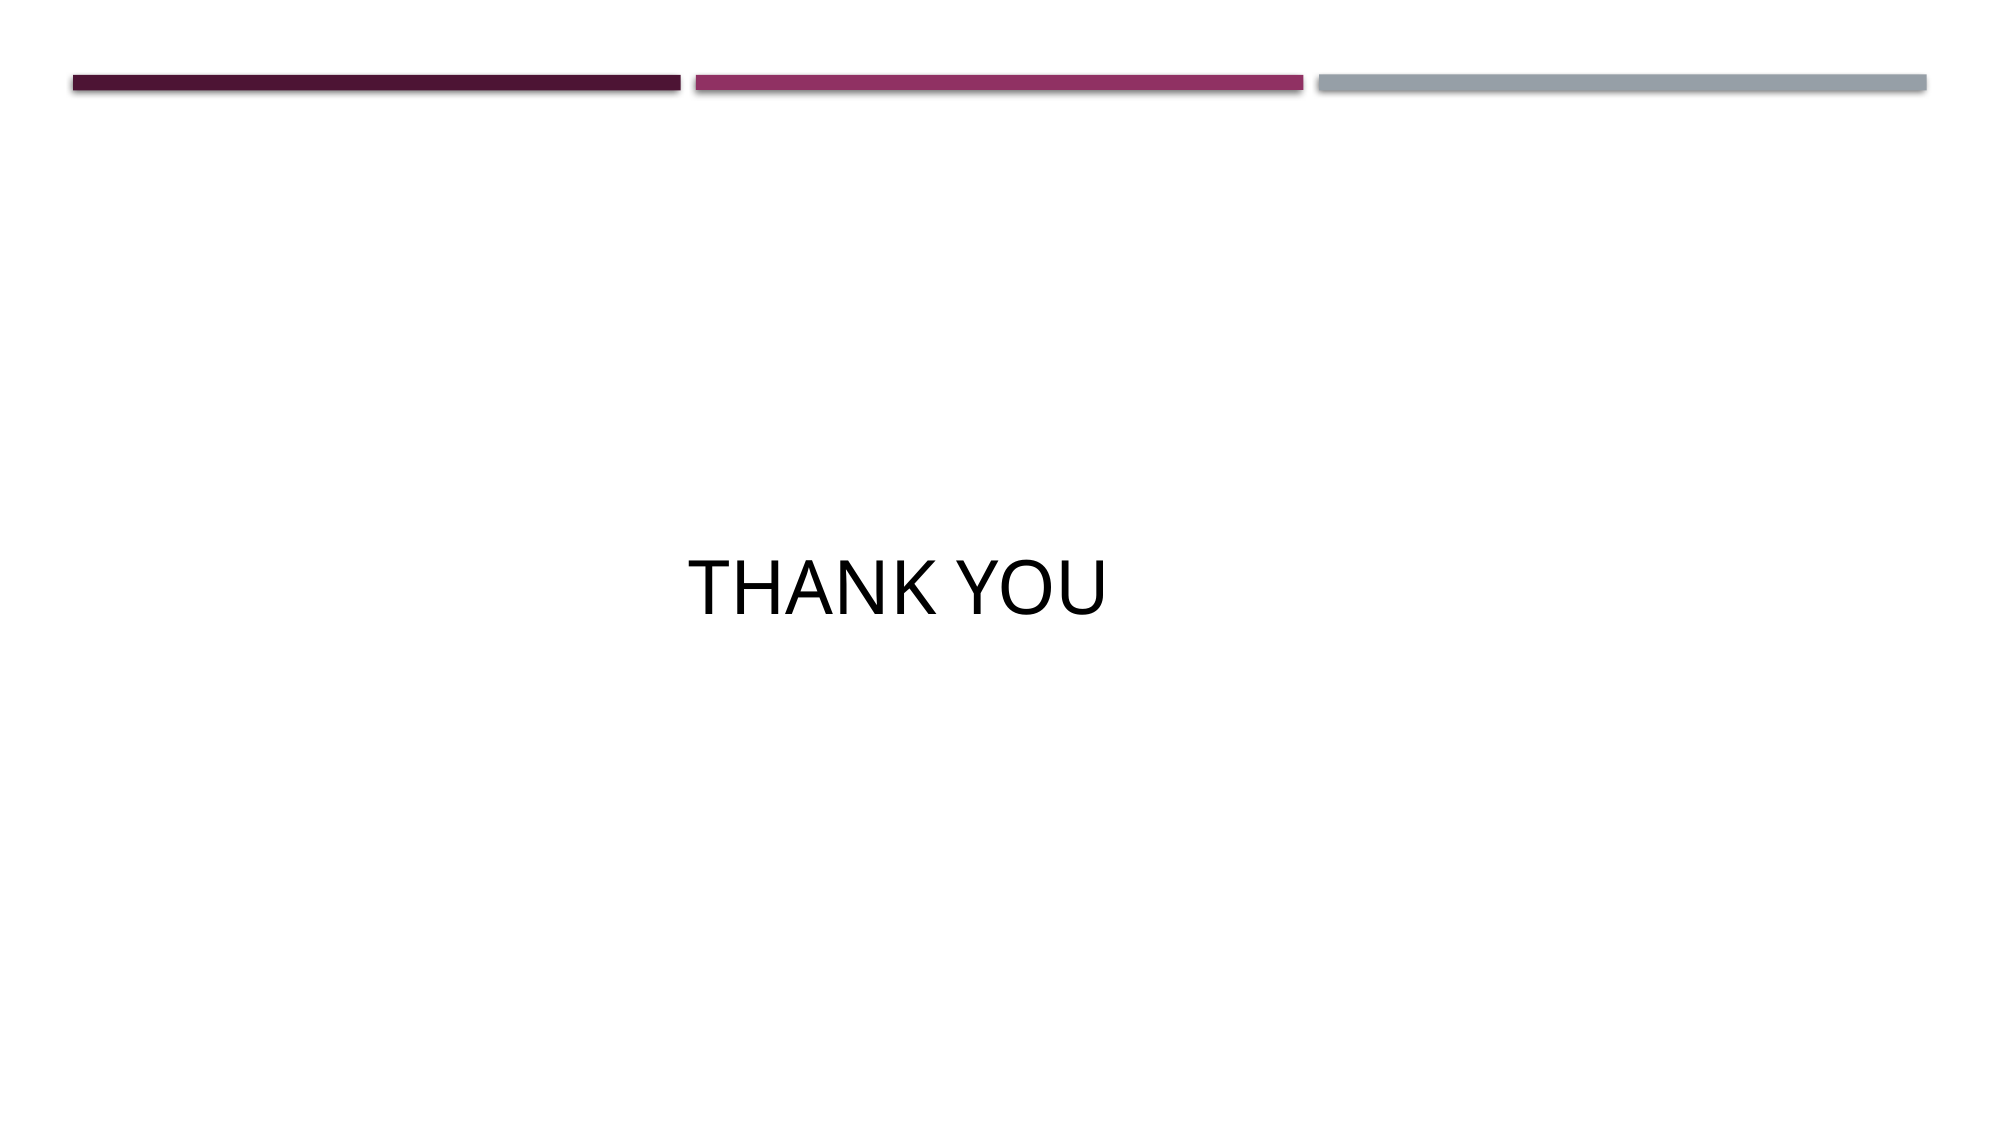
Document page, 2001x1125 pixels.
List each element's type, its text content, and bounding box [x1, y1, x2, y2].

text_box THANK YOU [469, 532, 1330, 637]
